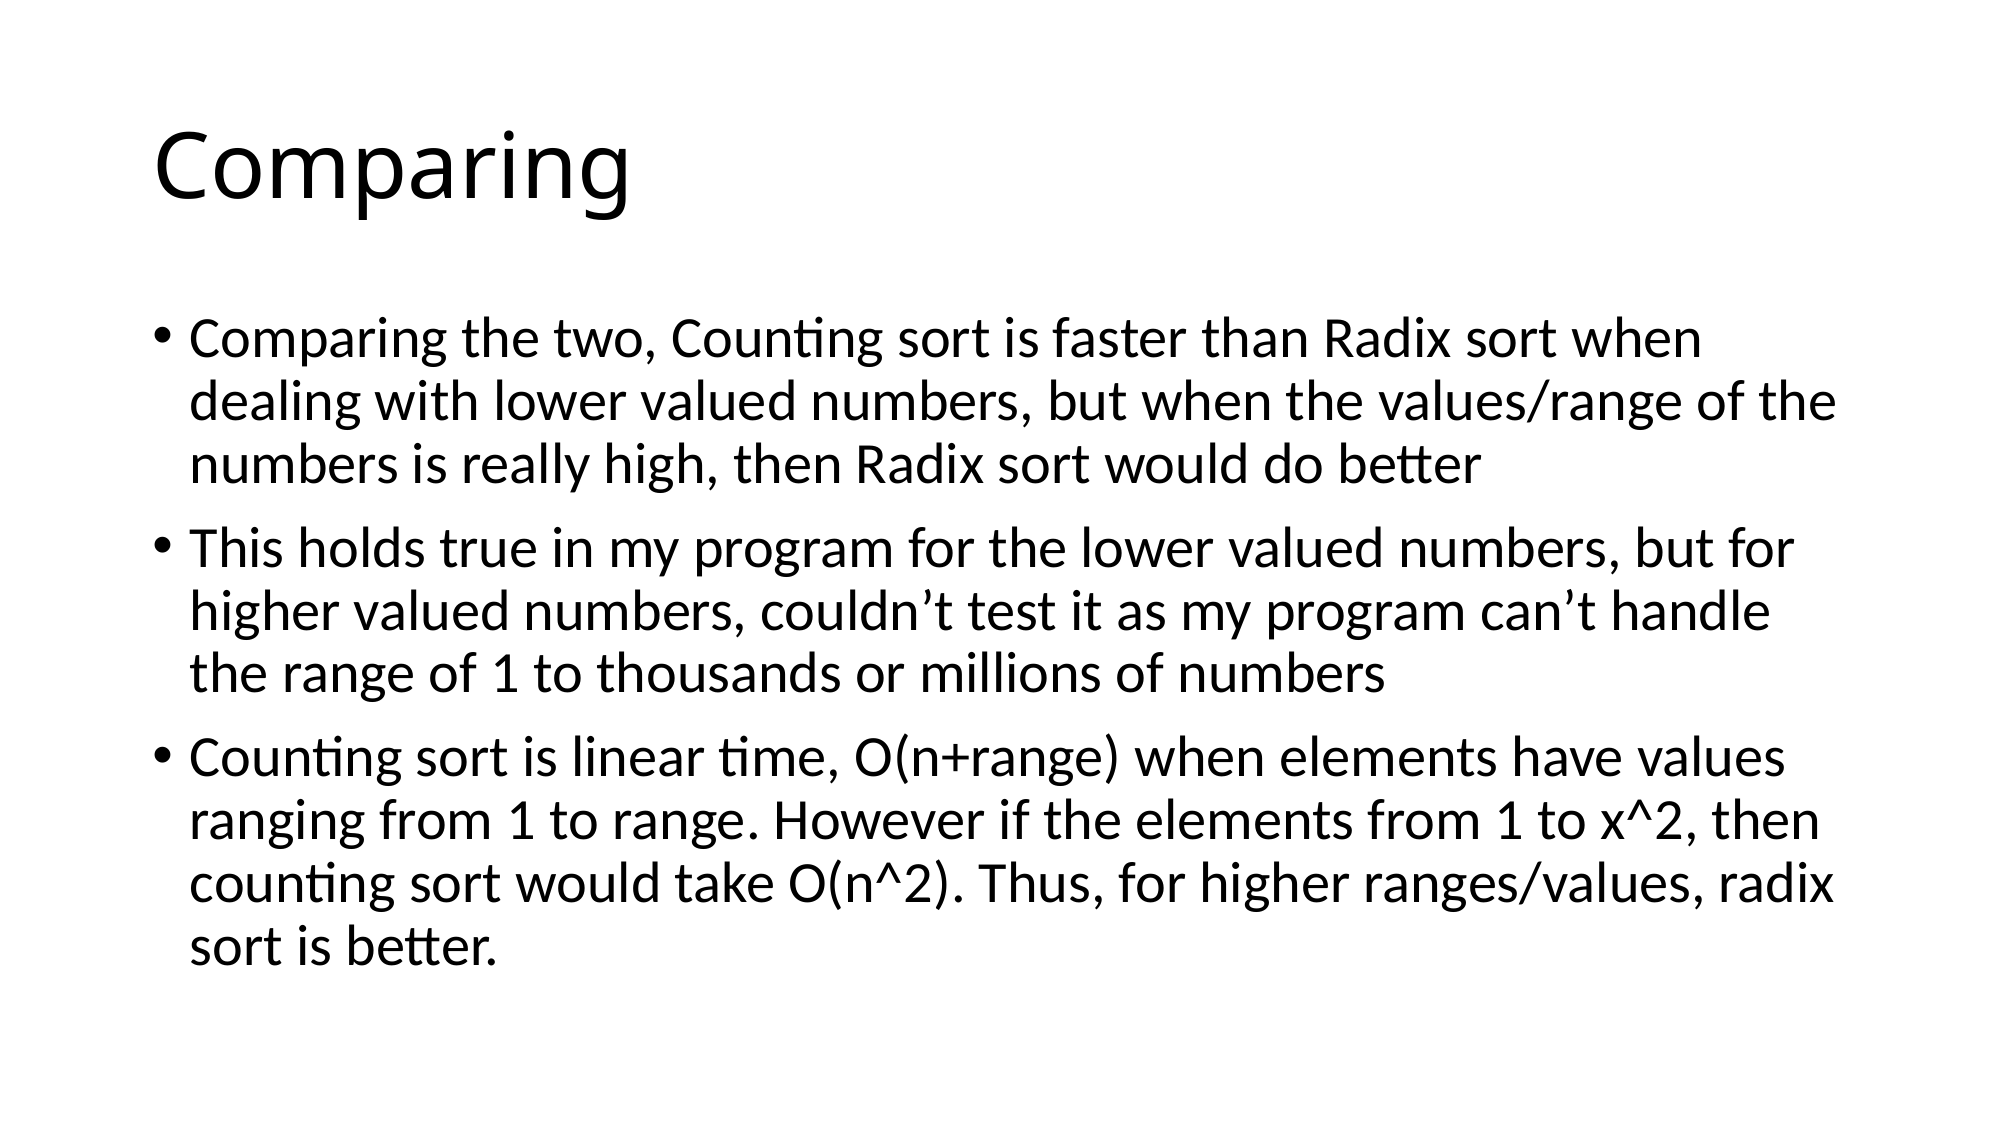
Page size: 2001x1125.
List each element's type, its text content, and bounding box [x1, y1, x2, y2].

title Comparing [137, 59, 1863, 278]
list Comparing the two, Counting sort is faster than Radix sort when dealing with lower valued numbers, but when the values/range of the numbers is really high, then Radix sort would do better This holds true in my program for the lower valued numbers, but for higher valued numbers, couldn’t test it as my program can’t handle the range of 1 to thousands or millions of numbers Counting sort is linear time, O(n+range) when elements have values ranging from 1 to range. However if the elements from 1 to x^2, then counting sort would take O(n^2). Thus, for higher ranges/values, radix sort is better. [137, 299, 1863, 1014]
